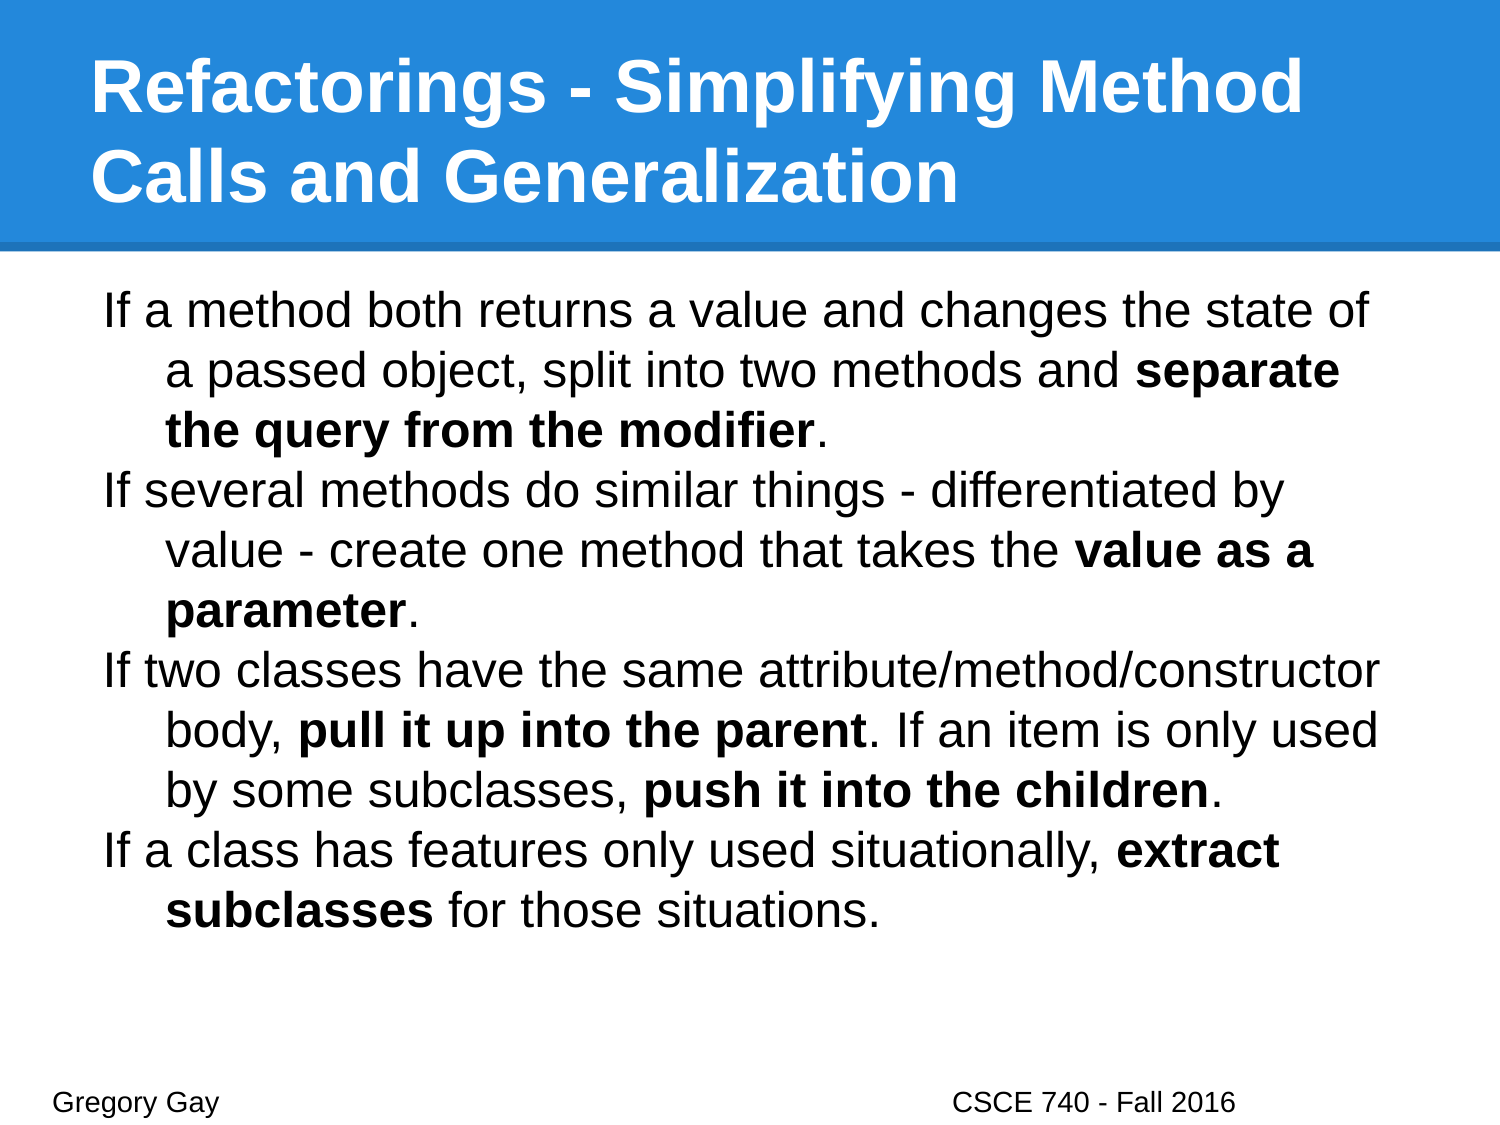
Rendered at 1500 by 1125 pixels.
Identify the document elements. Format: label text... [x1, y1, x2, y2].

list If a method both returns a value and changes the state of a passed object, split into two methods and separate the query from the modifier. If several methods do similar things - differentiated by value - create one method that takes the value as a parameter. If two classes have the same attribute/method/constructor body, pull it up into the parent. If an item is only used by some subclasses, push it into the children. If a class has features only used situationally, extract subclasses for those situations. [75, 262, 1425, 1068]
title Refactorings - Simplifying Method Calls and Generalization [75, 45, 1425, 233]
text_box Gregory Gay CSCE 740 - Fall 2016 22 [37, 1068, 1463, 1114]
